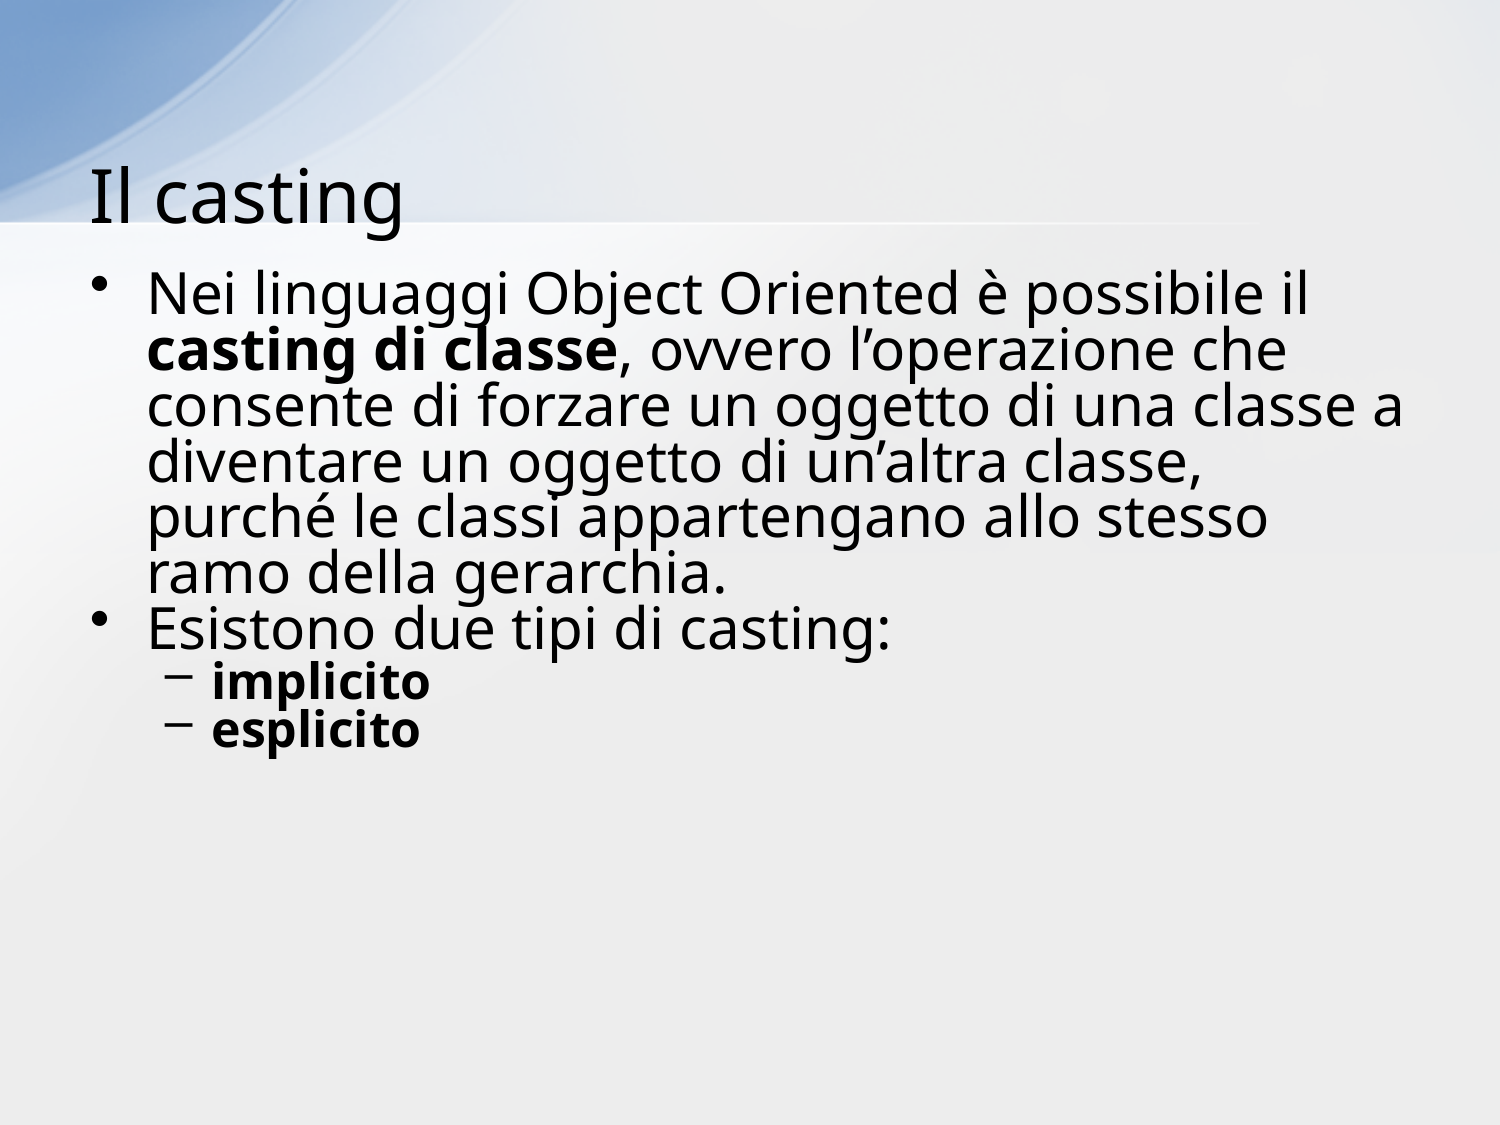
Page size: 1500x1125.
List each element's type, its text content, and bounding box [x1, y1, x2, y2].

list Nei linguaggi Object Oriented è possibile il casting di classe, ovvero l’operazione che consente di forzare un oggetto di una classe a diventare un oggetto di un’altra classe, purché le classi appartengano allo stesso ramo della gerarchia. Esistono due tipi di casting: implicito esplicito [75, 262, 1425, 1005]
title Il casting [75, 58, 1425, 247]
picture [0, 0, 1500, 1125]
